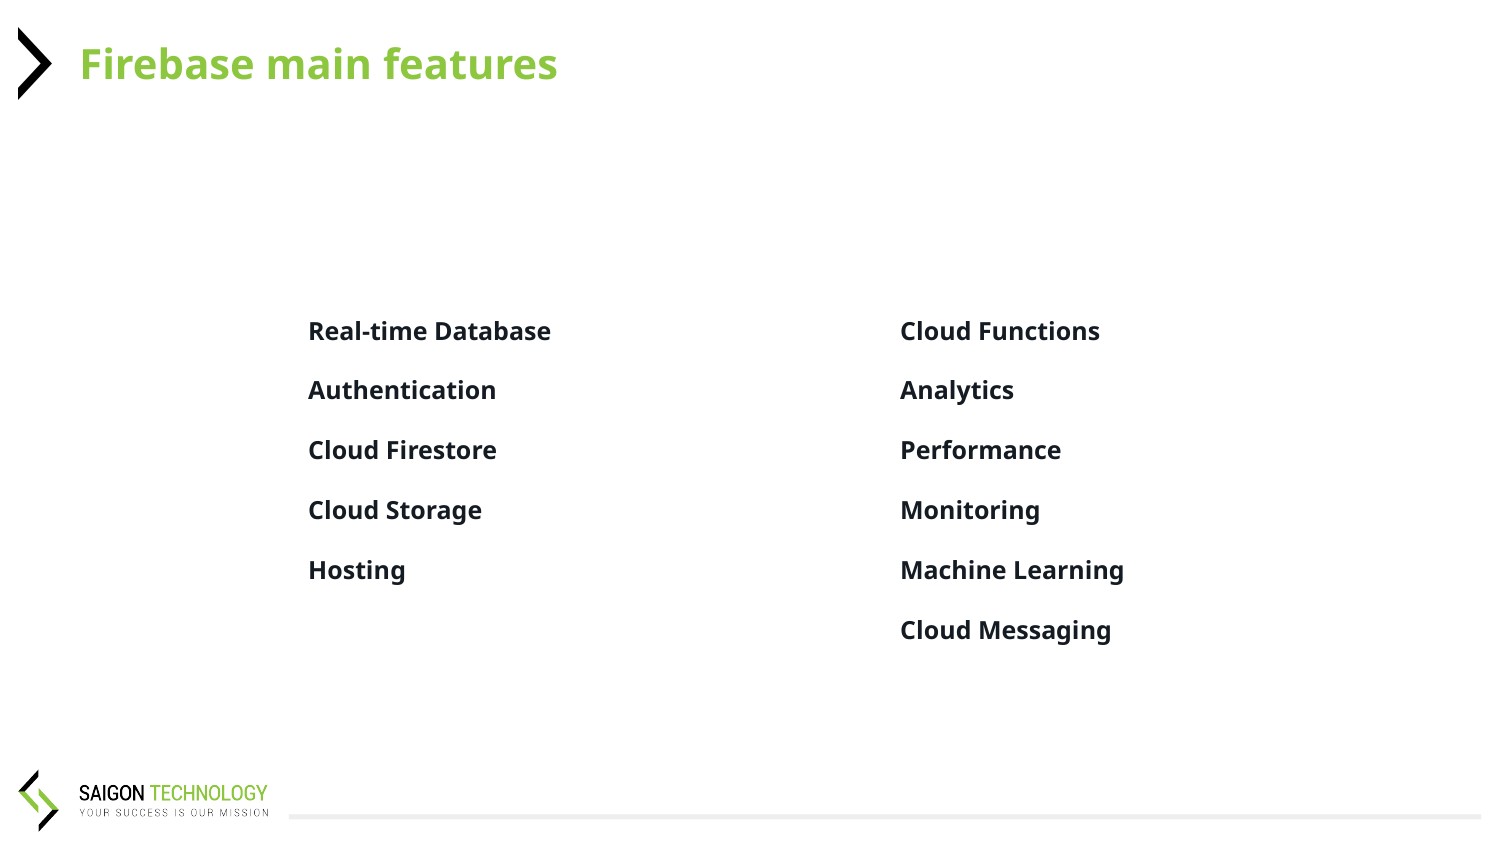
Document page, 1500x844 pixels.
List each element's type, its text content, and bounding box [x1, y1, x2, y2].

text_box Firebase main features [64, 23, 990, 104]
text_box Real-time Database Authentication Cloud Firestore Cloud Storage Hosting [293, 270, 576, 600]
picture [18, 27, 53, 100]
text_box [18, 768, 1482, 833]
text_box Cloud Functions Analytics Performance Monitoring Machine Learning Cloud Messaging [885, 270, 1207, 660]
